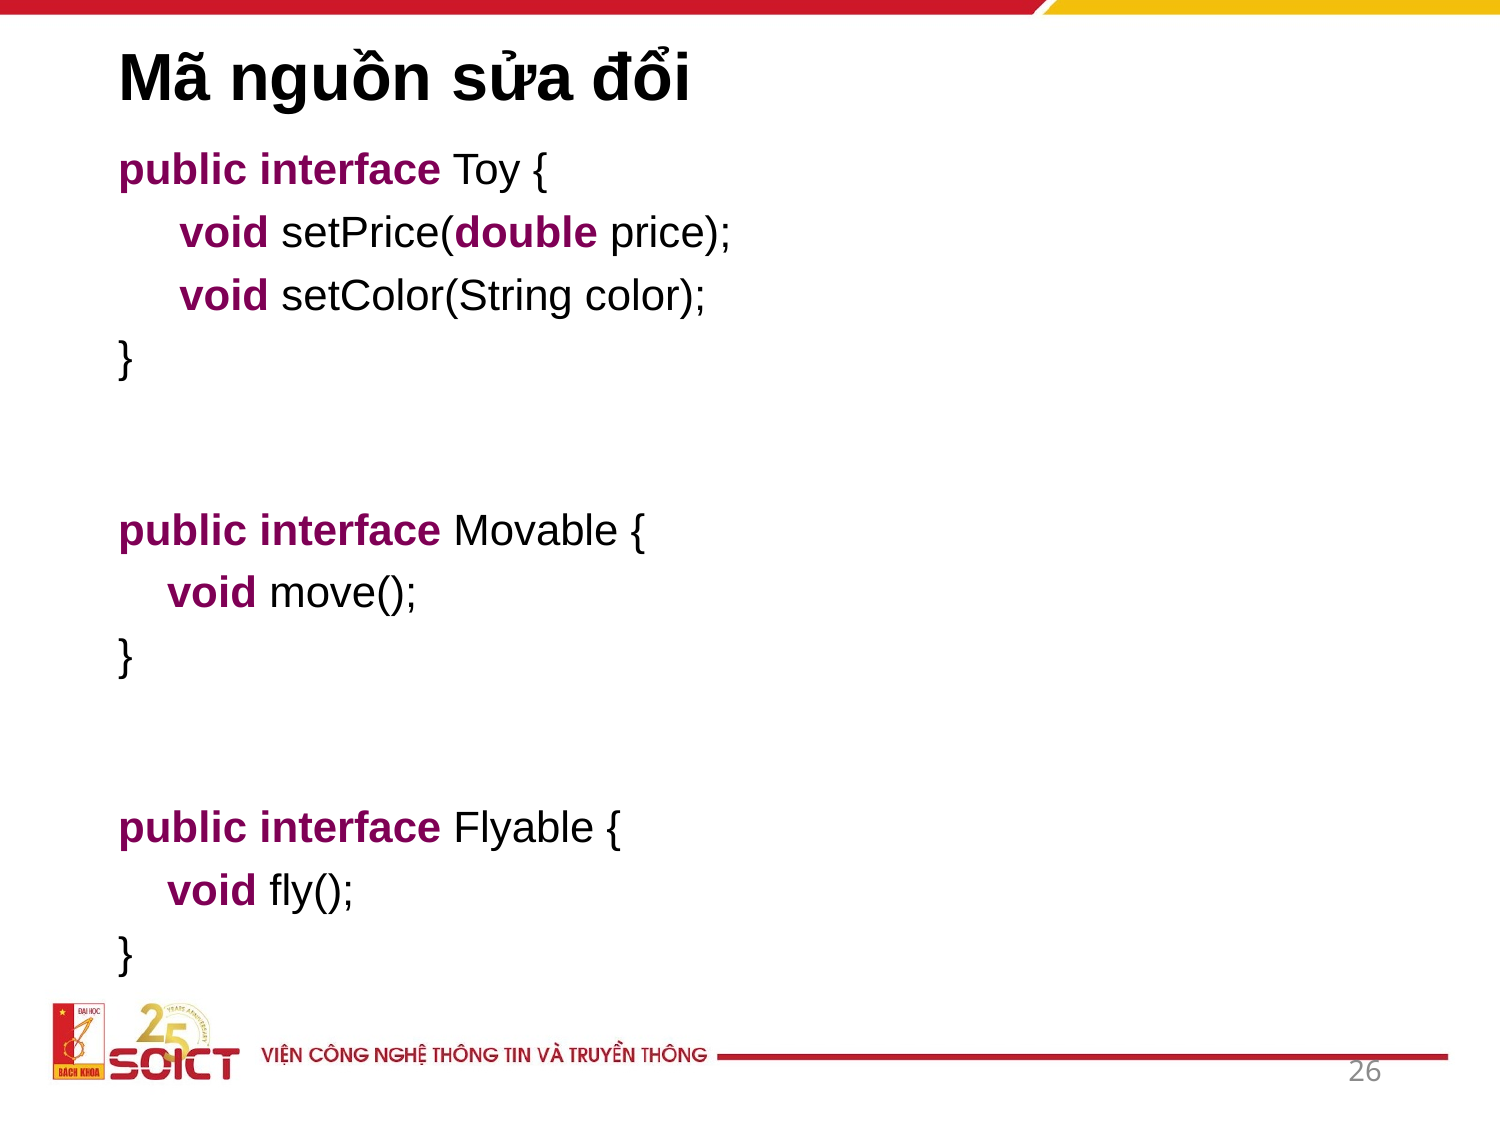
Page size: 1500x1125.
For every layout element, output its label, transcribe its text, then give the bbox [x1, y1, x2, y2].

list public interface Toy { void setPrice(double price); void setColor(String color); } public interface Movable { void move(); } public interface Flyable { void fly(); } [103, 139, 1397, 989]
picture [0, 0, 1500, 1125]
slide_number 26 [1059, 1042, 1397, 1103]
title Mã nguồn sửa đổi [103, 18, 1397, 139]
